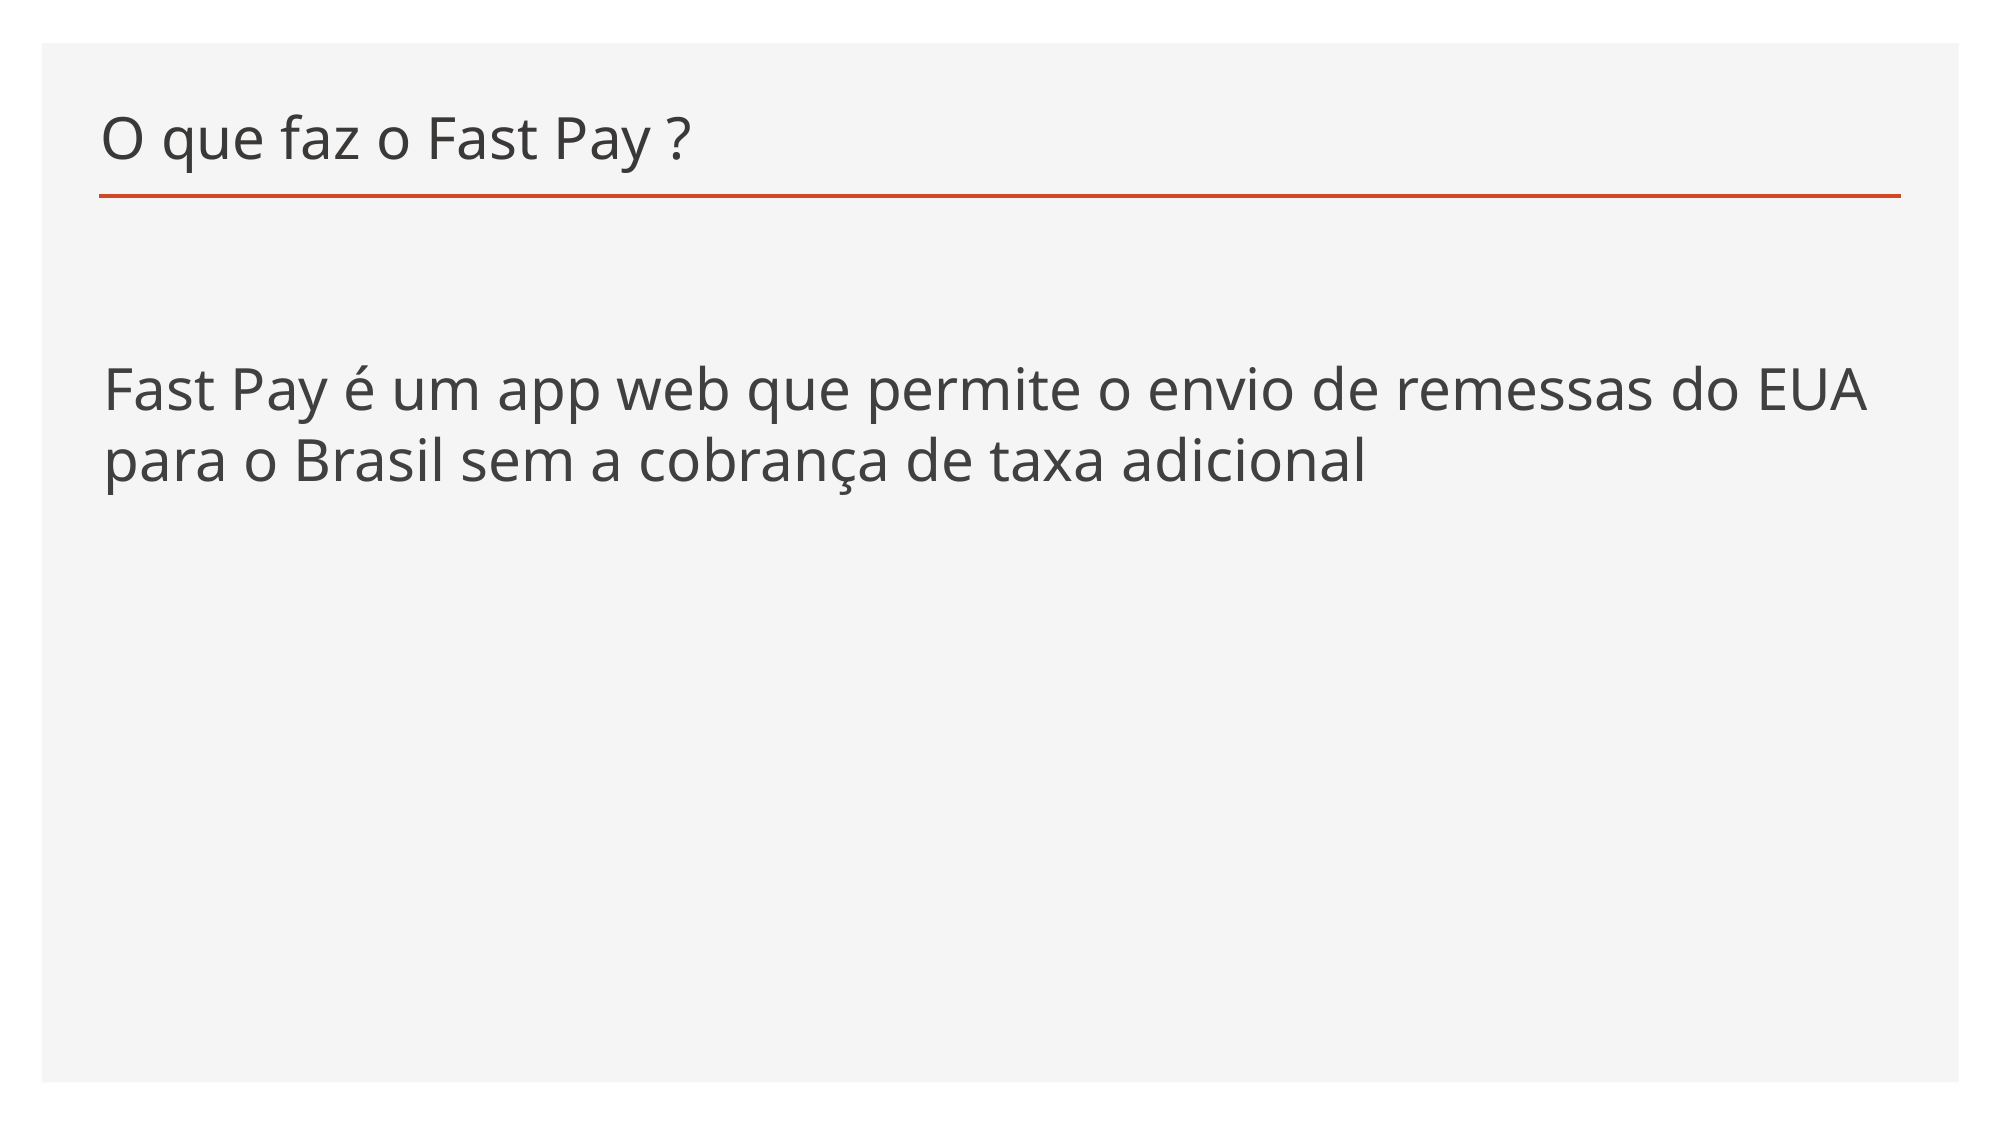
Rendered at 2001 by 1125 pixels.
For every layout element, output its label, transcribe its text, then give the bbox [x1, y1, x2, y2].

text_box Fast Pay é um app web que permite o envio de remessas do EUA para o Brasil sem a cobrança de taxa adicional [88, 250, 1905, 886]
title O que faz o Fast Pay ? [85, 73, 1214, 179]
